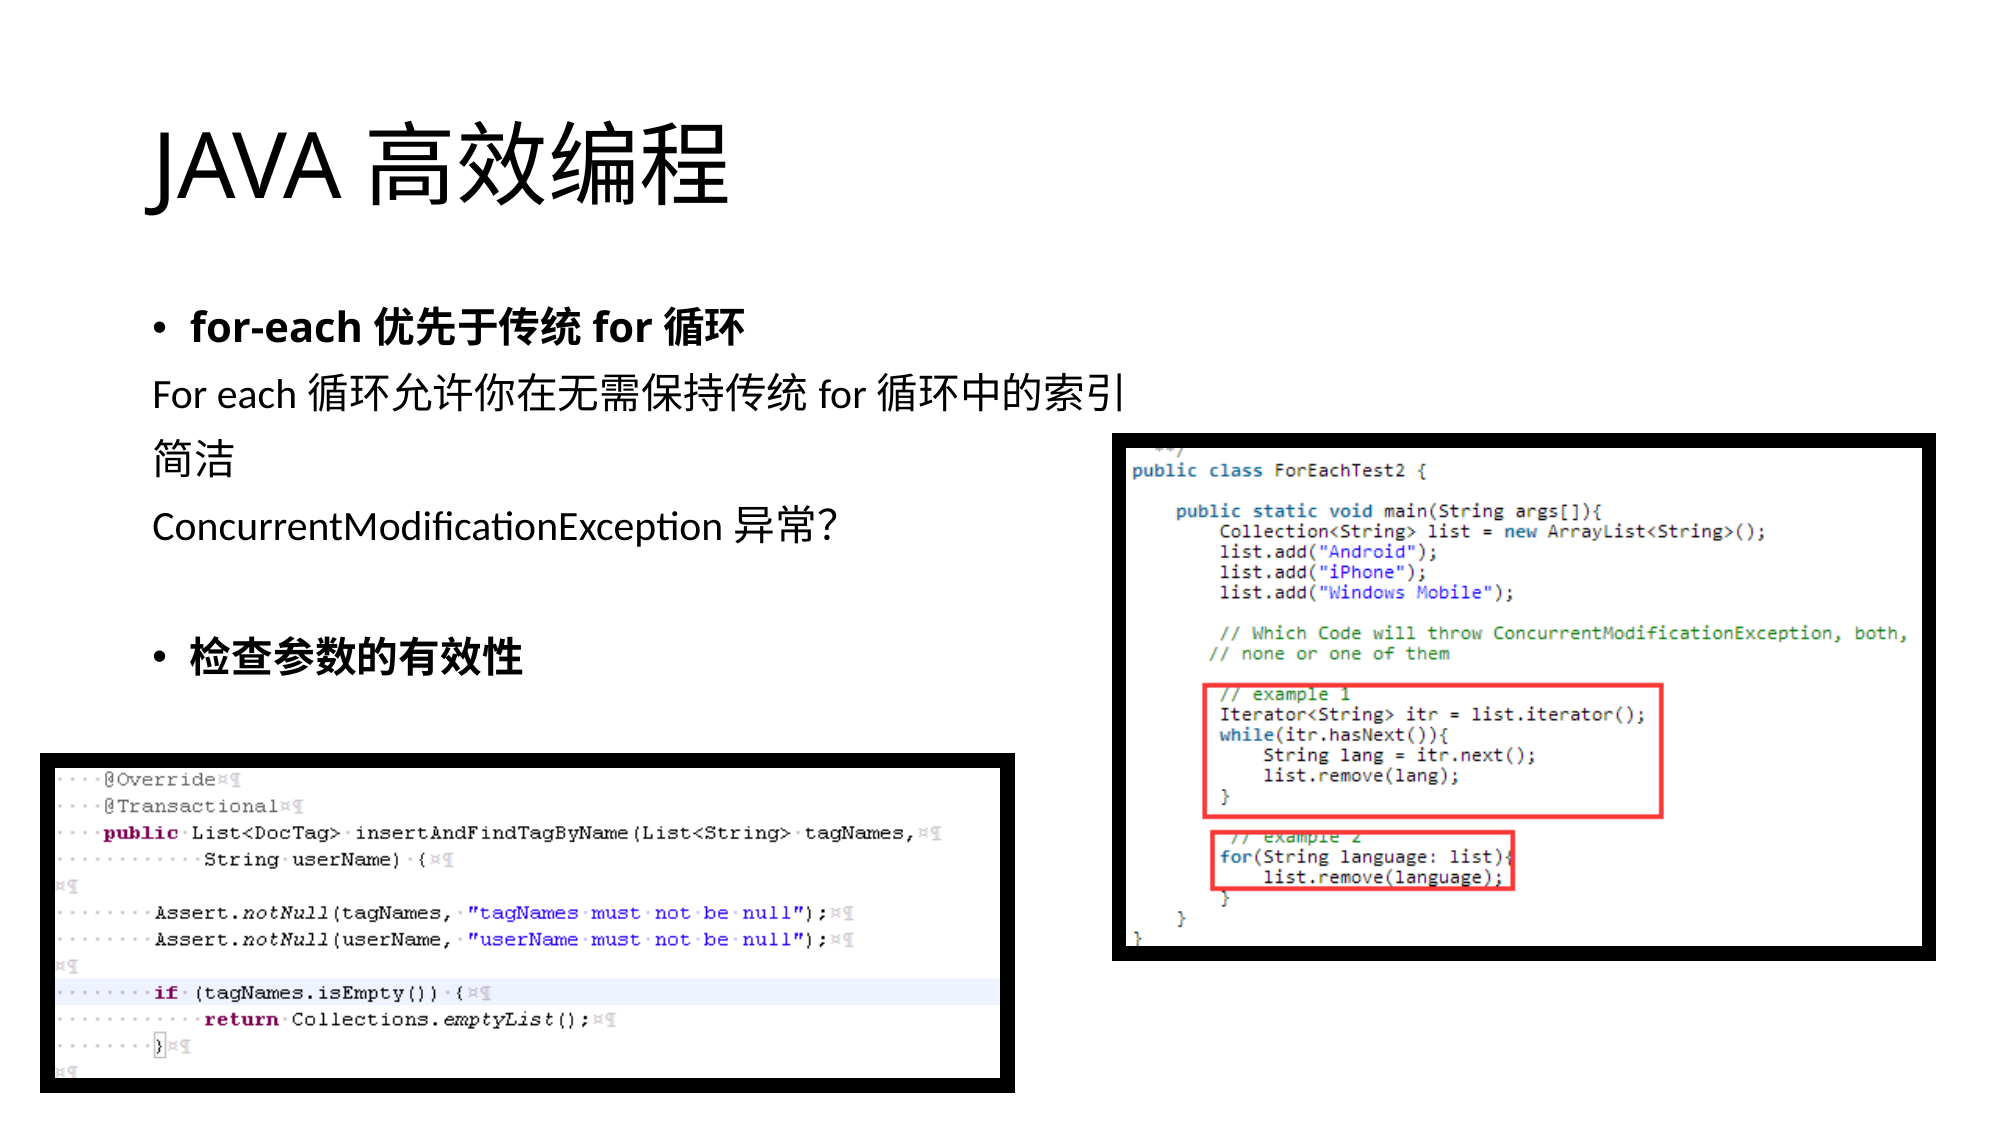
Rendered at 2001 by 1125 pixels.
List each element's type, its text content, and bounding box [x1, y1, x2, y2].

title JAVA高效编程 [137, 59, 1863, 278]
list for-each优先于传统for循环 For each循环允许你在无需保持传统for循环中的索引 简洁 ConcurrentModificationException异常？ 检查参数的有效性 [137, 299, 1863, 1014]
picture [1126, 447, 1922, 946]
picture [54, 767, 1000, 1079]
